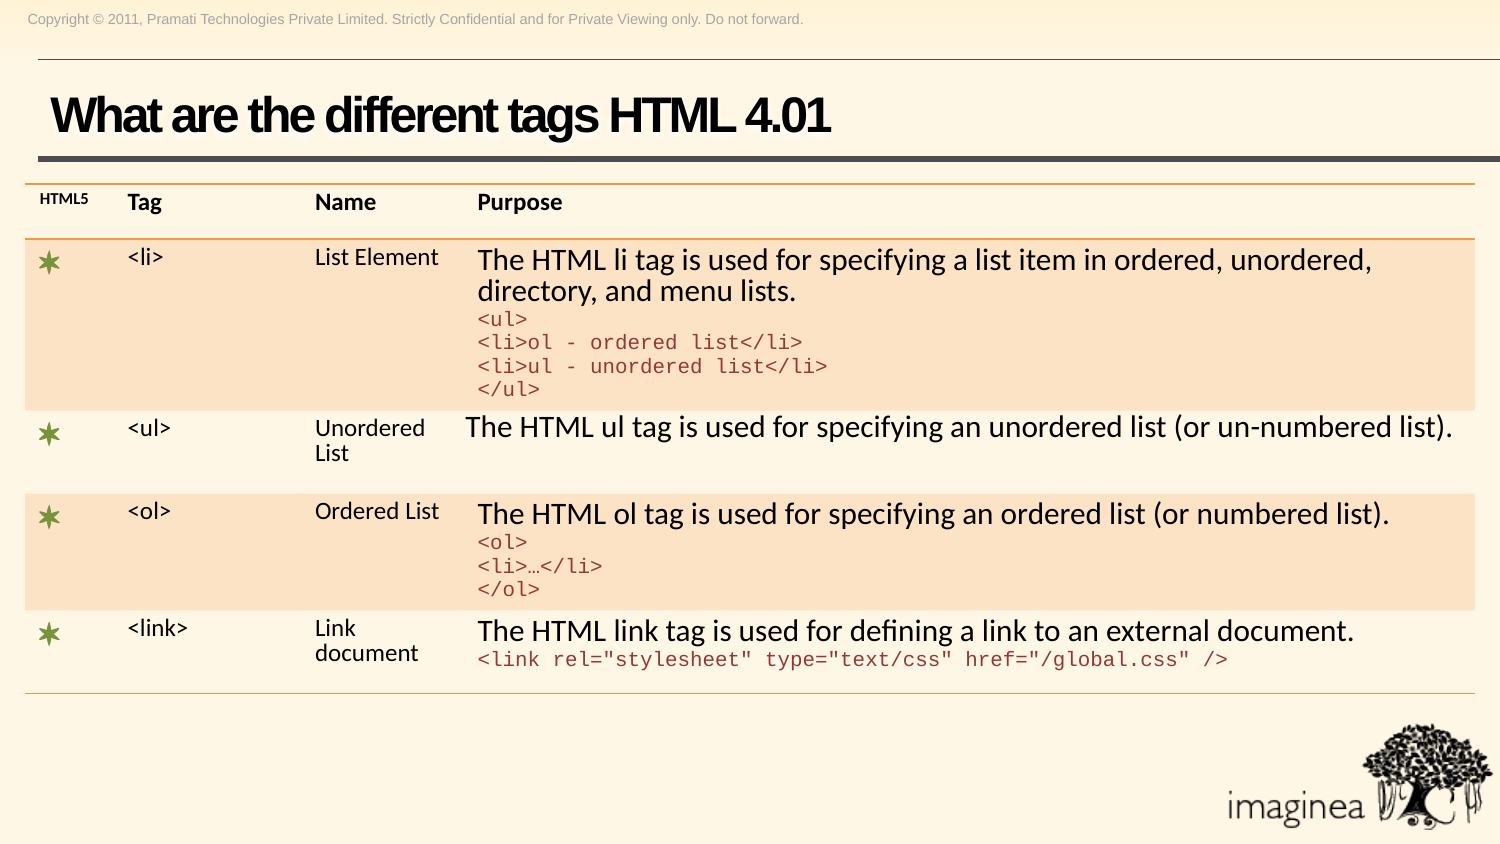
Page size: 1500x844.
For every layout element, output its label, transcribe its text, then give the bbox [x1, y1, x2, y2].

table_cell The HTML li tag is used for specifying a list item in ordered, unordered, directory, and menu lists. <ul> <li>ol - ordered list</li> <li>ul - unordered list</li> </ul> [462, 240, 1475, 411]
table_cell <li> [112, 240, 300, 411]
table_cell <link> [112, 610, 300, 693]
table_cell The HTML ol tag is used for specifying an ordered list (or numbered list). <ol> <li>…</li> </ol> [462, 494, 1475, 610]
table_cell Unordered List [300, 411, 462, 494]
table_cell * [25, 411, 112, 494]
table_cell The HTML ul tag is used for specifying an unordered list (or un-numbered list). [462, 411, 1475, 494]
table_header Name [300, 185, 462, 238]
table_header Tag [112, 185, 300, 238]
table_cell * [25, 494, 112, 610]
table_cell <ul> [112, 411, 300, 494]
table_cell Link document [300, 610, 462, 693]
table_cell * [25, 240, 112, 411]
title What are the different tags HTML 4.01 [37, 65, 1438, 160]
table_cell The HTML link tag is used for defining a link to an external document. <link rel="stylesheet" type="text/css" href="/global.css" /> [462, 610, 1475, 693]
table_cell List Element [300, 240, 462, 411]
table_cell <ol> [112, 494, 300, 610]
table_cell Ordered List [300, 494, 462, 610]
table_header HTML5 [25, 185, 112, 238]
table_cell * [25, 610, 112, 693]
table_header Purpose [462, 185, 1475, 238]
picture [1218, 684, 1497, 830]
